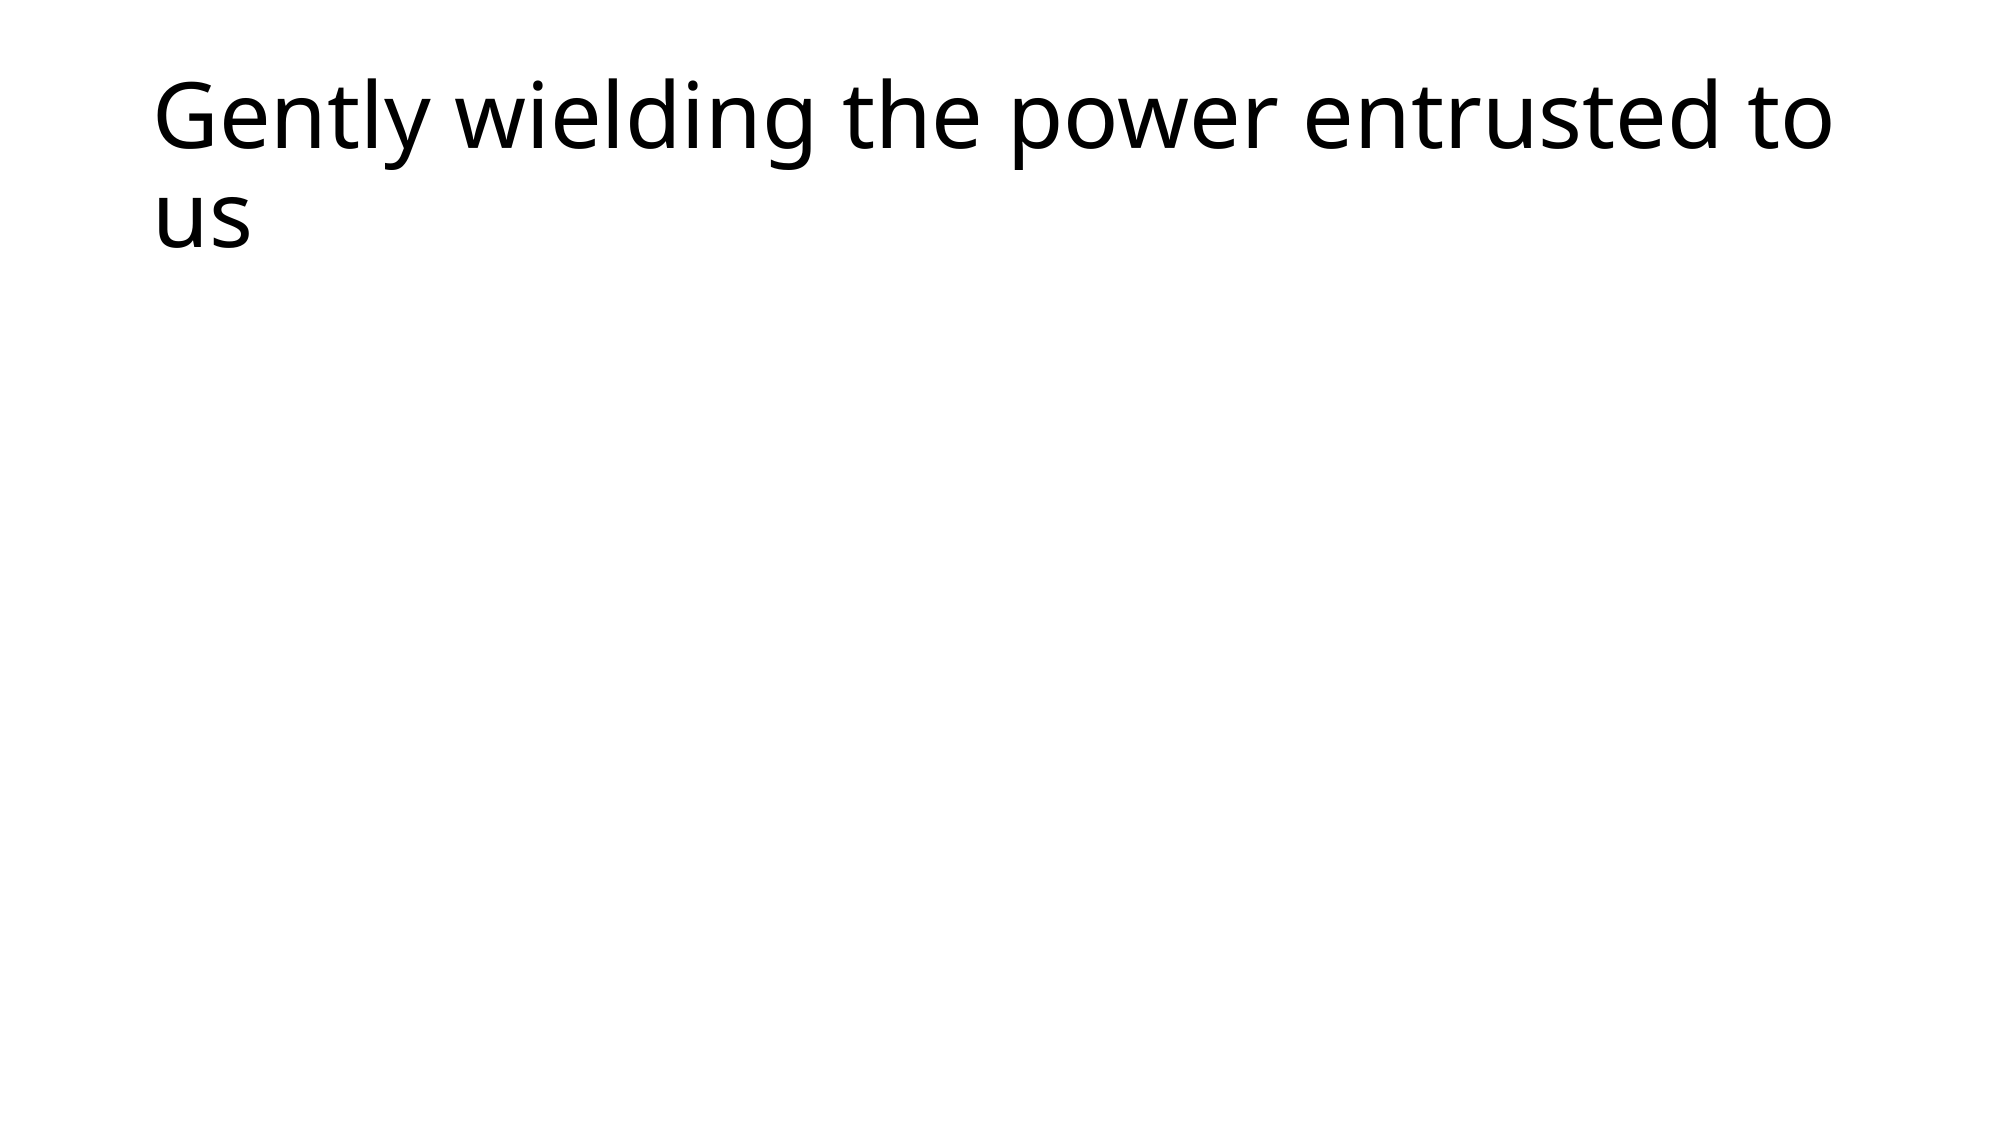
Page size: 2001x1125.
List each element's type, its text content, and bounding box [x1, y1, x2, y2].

title Gently wielding the power entrusted to us [137, 59, 1863, 278]
